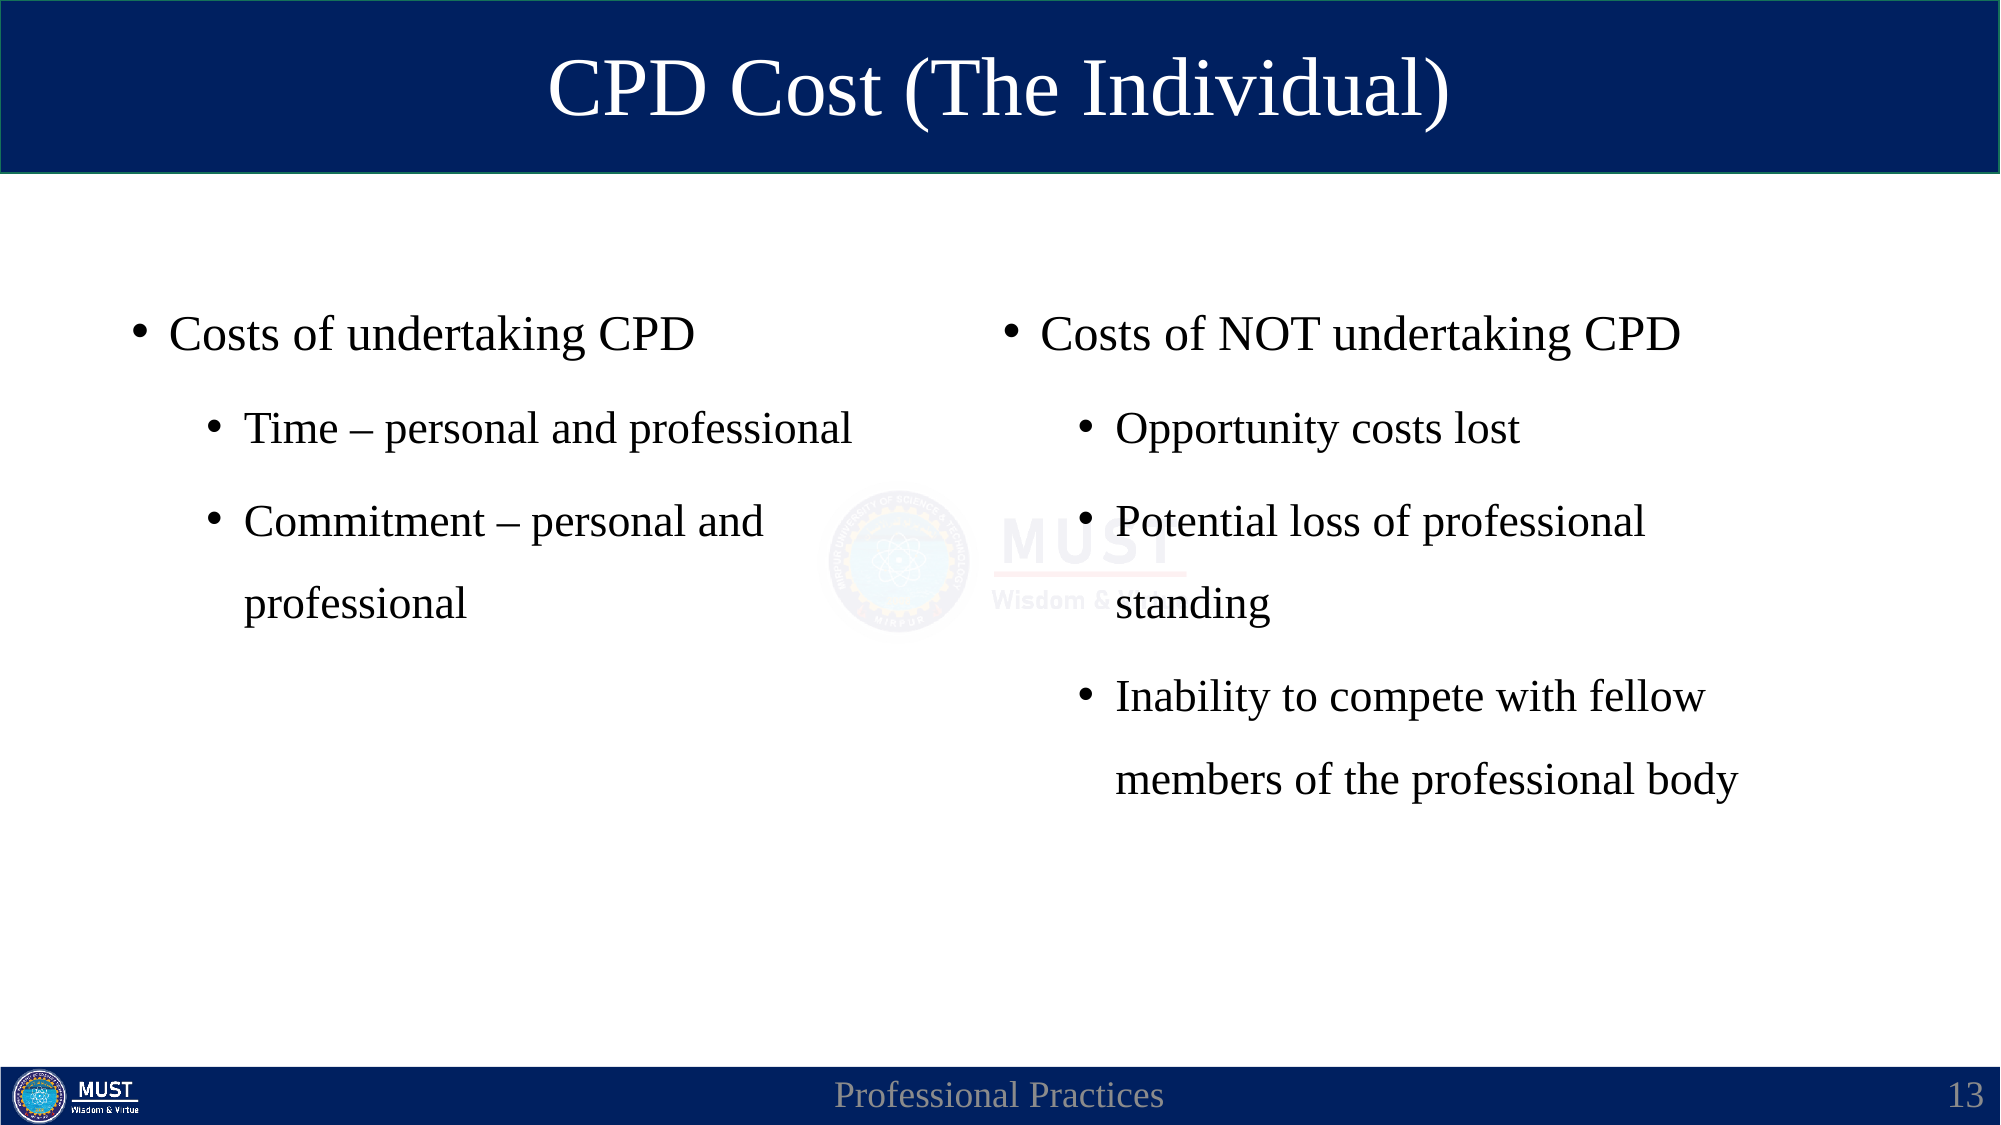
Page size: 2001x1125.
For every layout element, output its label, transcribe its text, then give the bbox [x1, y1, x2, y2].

list Costs of undertaking CPD Time – personal and professional Commitment – personal and professional [116, 262, 871, 1028]
text_box [0, 0, 2000, 174]
text_box [0, 1066, 9, 1125]
slide_number 13 [1549, 1062, 2000, 1123]
title CPD Cost (The Individual) [137, 2, 1863, 176]
text_box Costs of NOT undertaking CPD Opportunity costs lost Potential loss of professional standing Inability to compete with fellow members of the professional body [988, 262, 1756, 1006]
text_box [139, 1066, 2000, 1125]
picture [9, 1066, 139, 1125]
footer Professional Practices [662, 1062, 1338, 1123]
